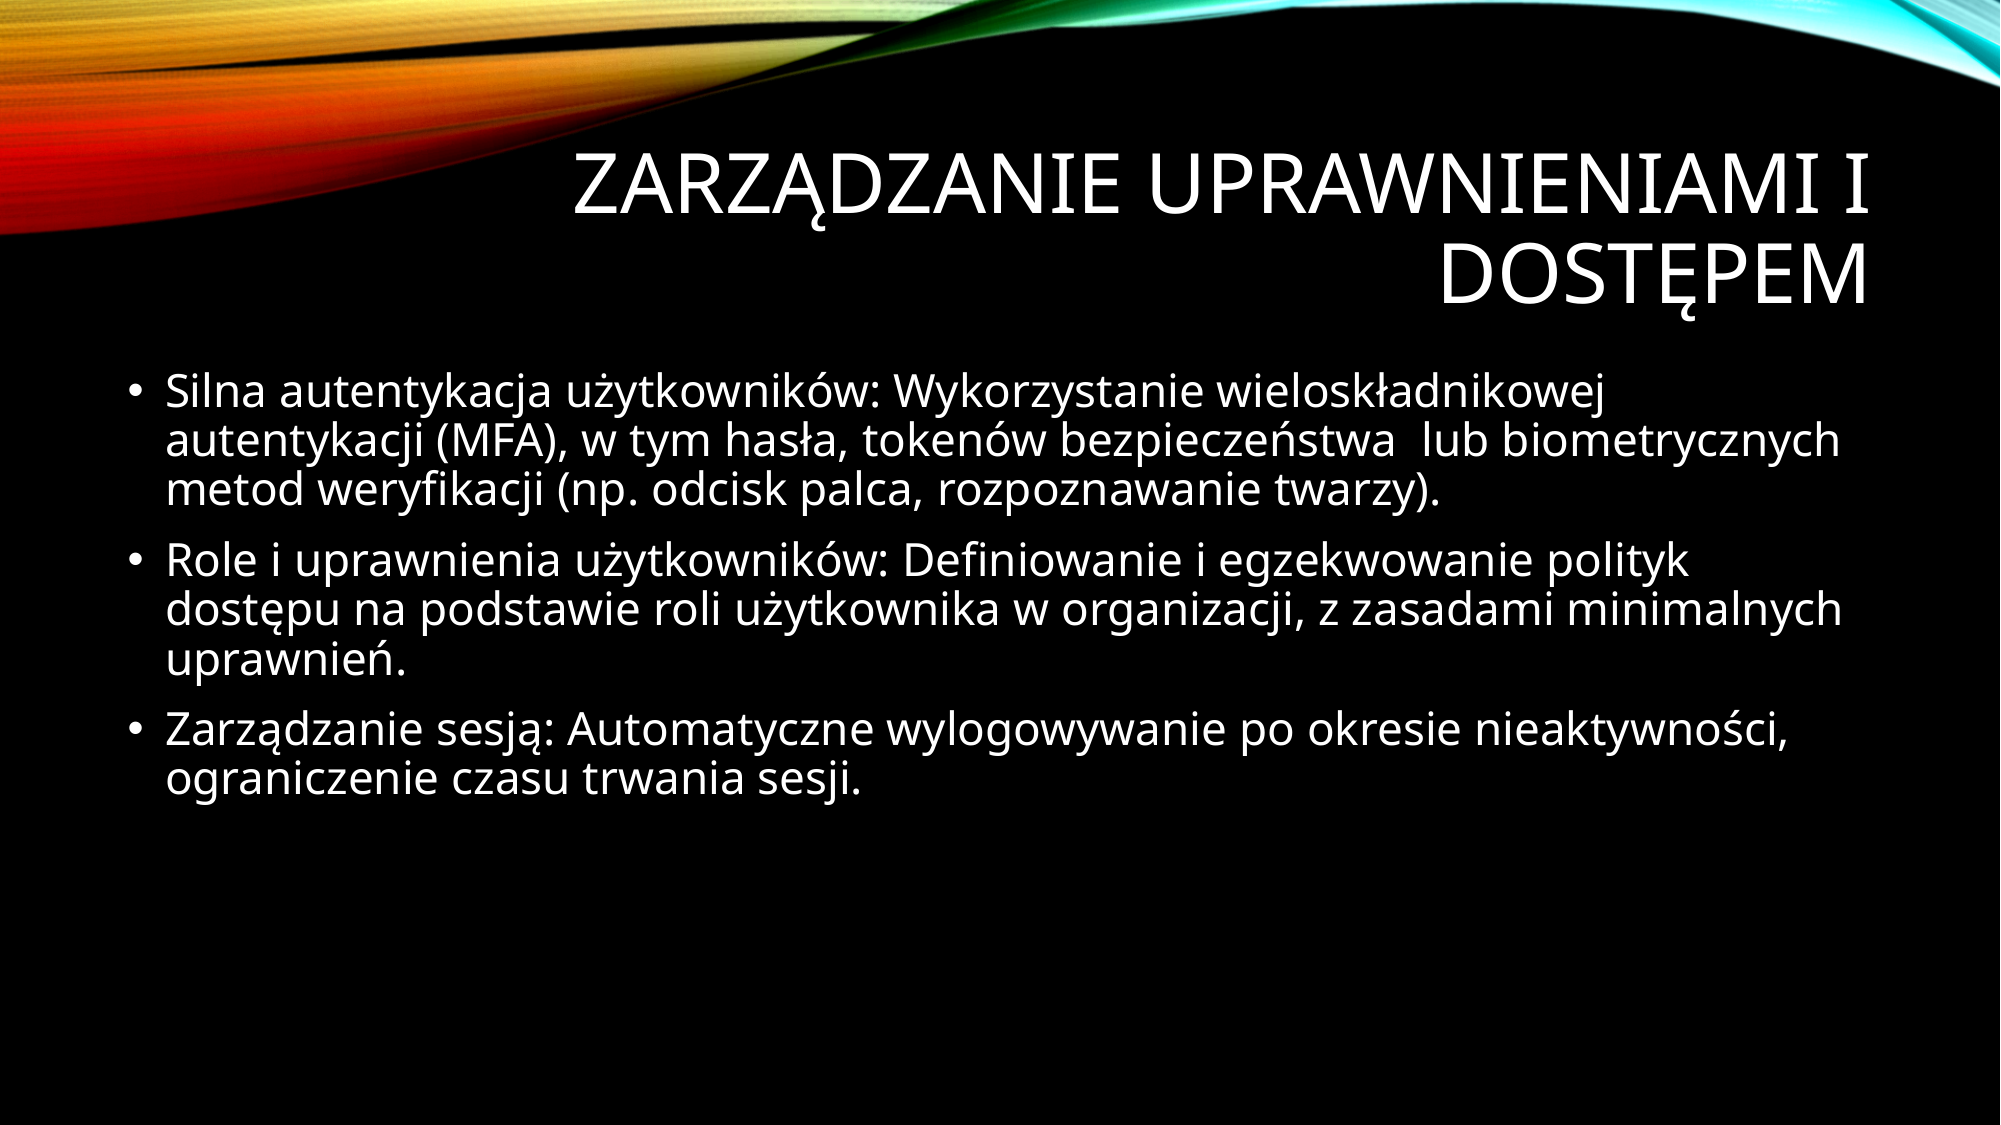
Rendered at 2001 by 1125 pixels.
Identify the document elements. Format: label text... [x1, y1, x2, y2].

title Zarządzanie Uprawnieniami i Dostępem [474, 125, 1888, 338]
picture [0, 0, 2000, 237]
list Silna autentykacja użytkowników: Wykorzystanie wieloskładnikowej autentykacji (MFA), w tym hasła, tokenów bezpieczeństwa lub biometrycznych metod weryfikacji (np. odcisk palca, rozpoznawanie twarzy). Role i uprawnienia użytkowników: Definiowanie i egzekwowanie polityk dostępu na podstawie roli użytkownika w organizacji, z zasadami minimalnych uprawnień. Zarządzanie sesją: Automatyczne wylogowywanie po okresie nieaktywności, ograniczenie czasu trwania sesji. [112, 360, 1888, 1021]
